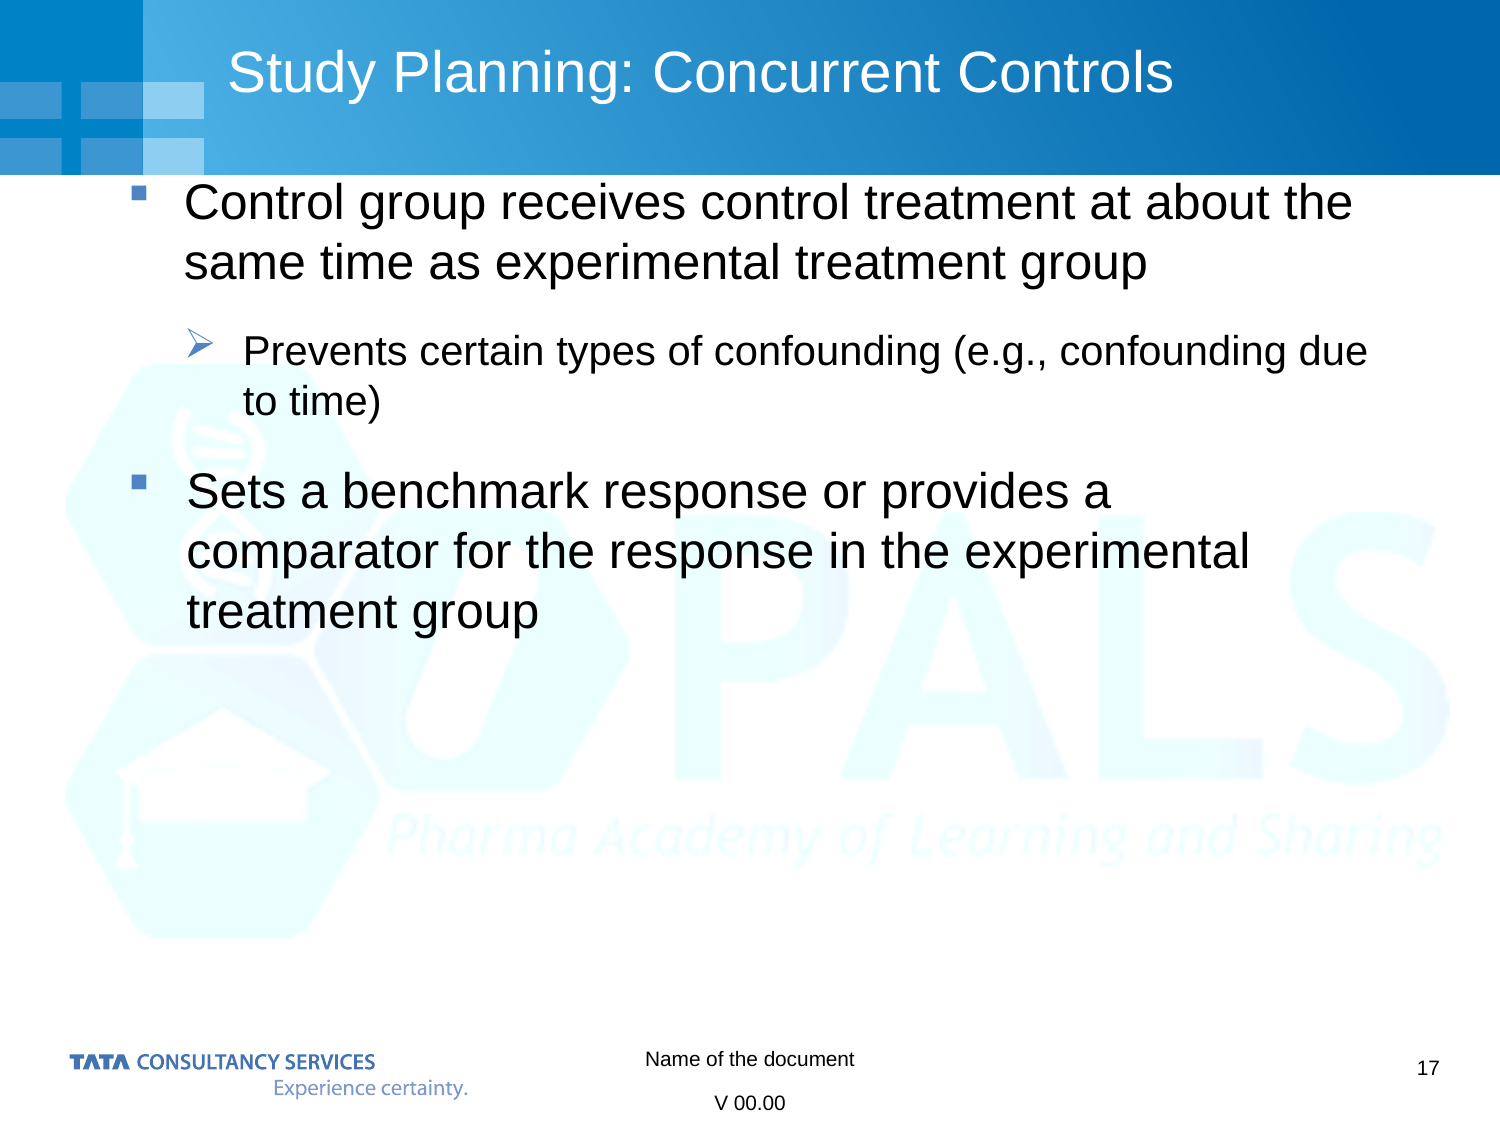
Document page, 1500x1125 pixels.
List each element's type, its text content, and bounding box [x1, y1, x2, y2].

title Study Planning: Concurrent Controls [212, 24, 1419, 113]
list Control group receives control treatment at about the same time as experimental treatment group Prevents certain types of confounding (e.g., confounding due to time) Sets a benchmark response or provides a comparator for the response in the experimental treatment group [112, 162, 1388, 1000]
